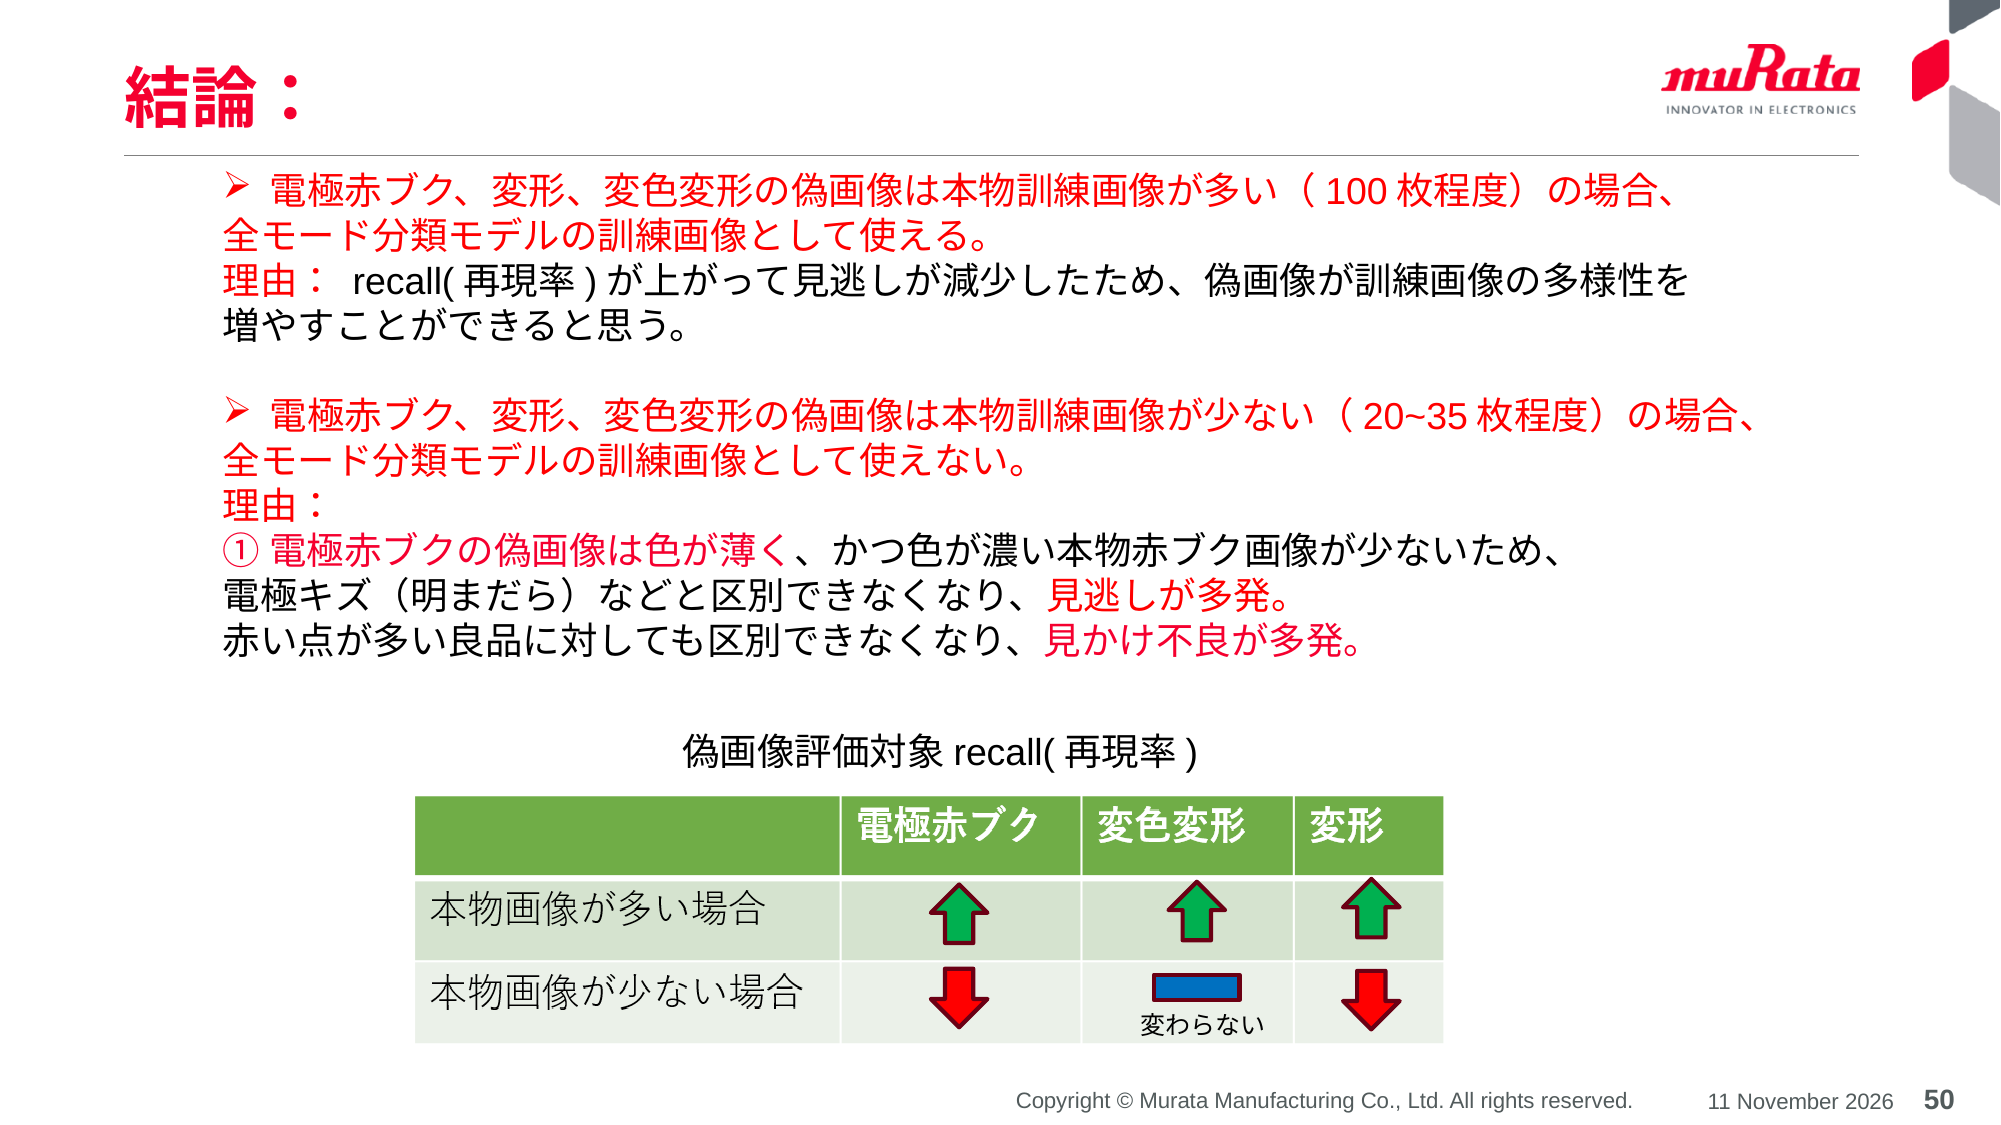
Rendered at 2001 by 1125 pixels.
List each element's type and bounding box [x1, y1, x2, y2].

picture [1912, 0, 2000, 159]
title [124, 45, 1520, 161]
picture [1661, 44, 1860, 114]
text_box [207, 159, 2000, 1048]
